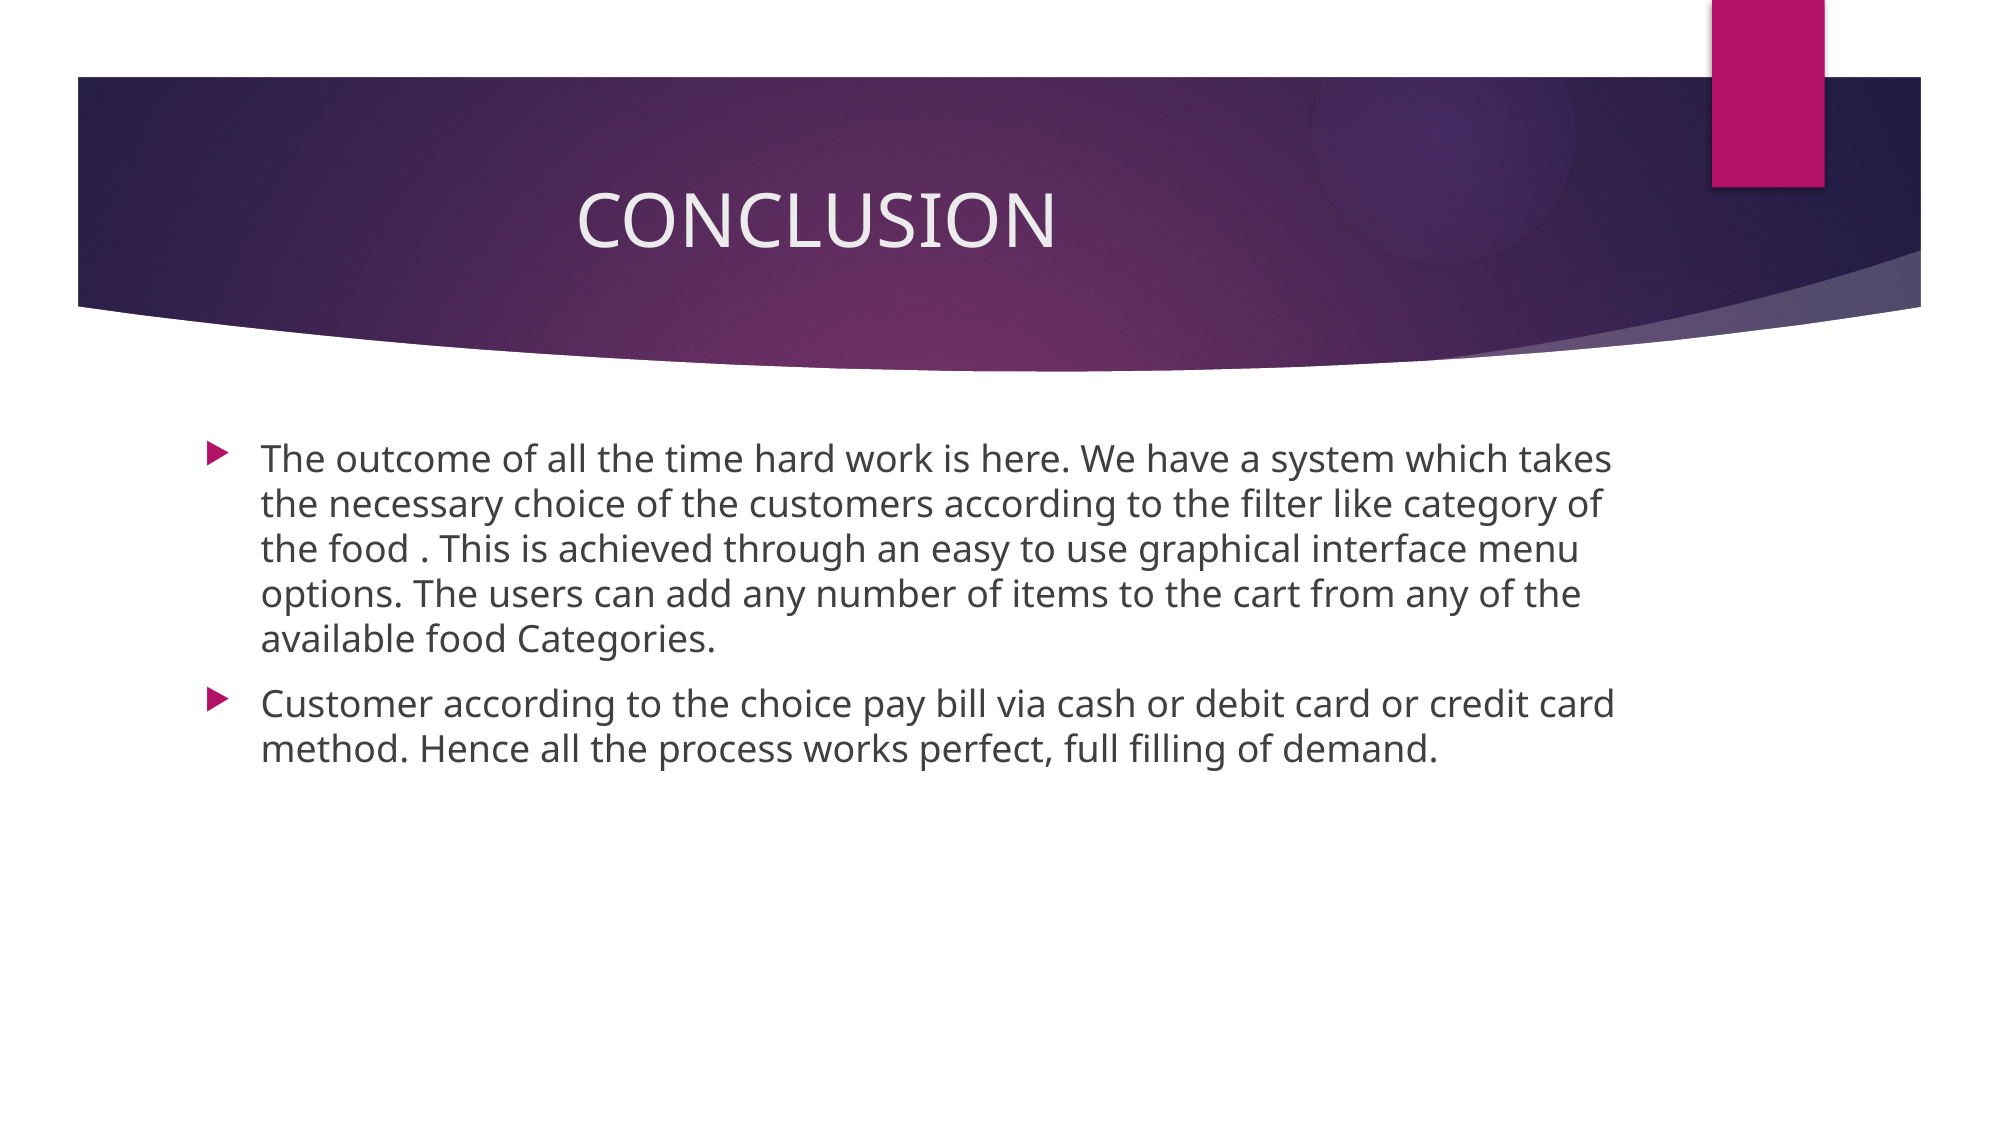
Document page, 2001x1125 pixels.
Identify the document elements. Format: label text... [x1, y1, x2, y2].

list The outcome of all the time hard work is here. We have a system which takes the necessary choice of the customers according to the filter like category of the food . This is achieved through an easy to use graphical interface menu options. The users can add any number of items to the cart from any of the available food Categories. Customer according to the choice pay bill via cash or debit card or credit card method. Hence all the process works perfect, full filling of demand. [189, 427, 1638, 988]
title CONCLUSION [189, 159, 1627, 276]
